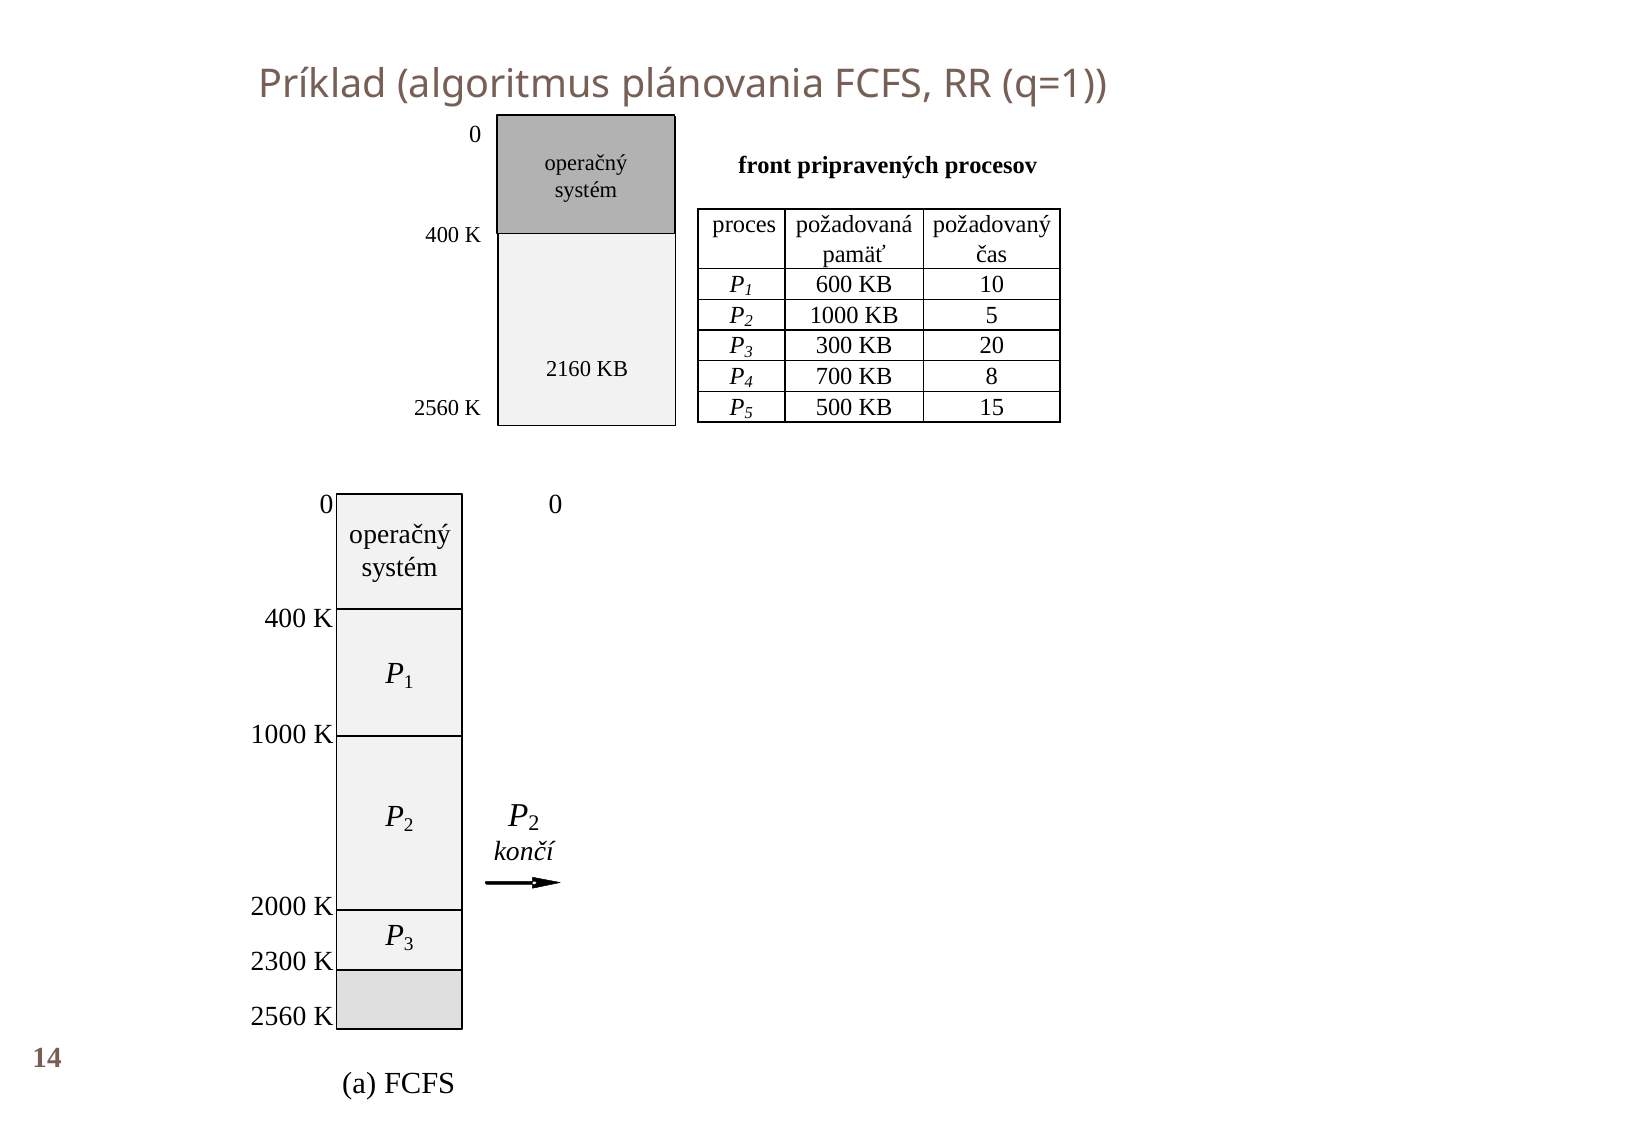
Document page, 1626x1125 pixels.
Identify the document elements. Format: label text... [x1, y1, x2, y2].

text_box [233, 459, 1427, 1125]
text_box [363, 101, 1203, 458]
slide_number 14 [0, 1025, 95, 1088]
title Príklad (algoritmus plánovania FCFS, RR (q=1)) [243, 50, 1625, 113]
